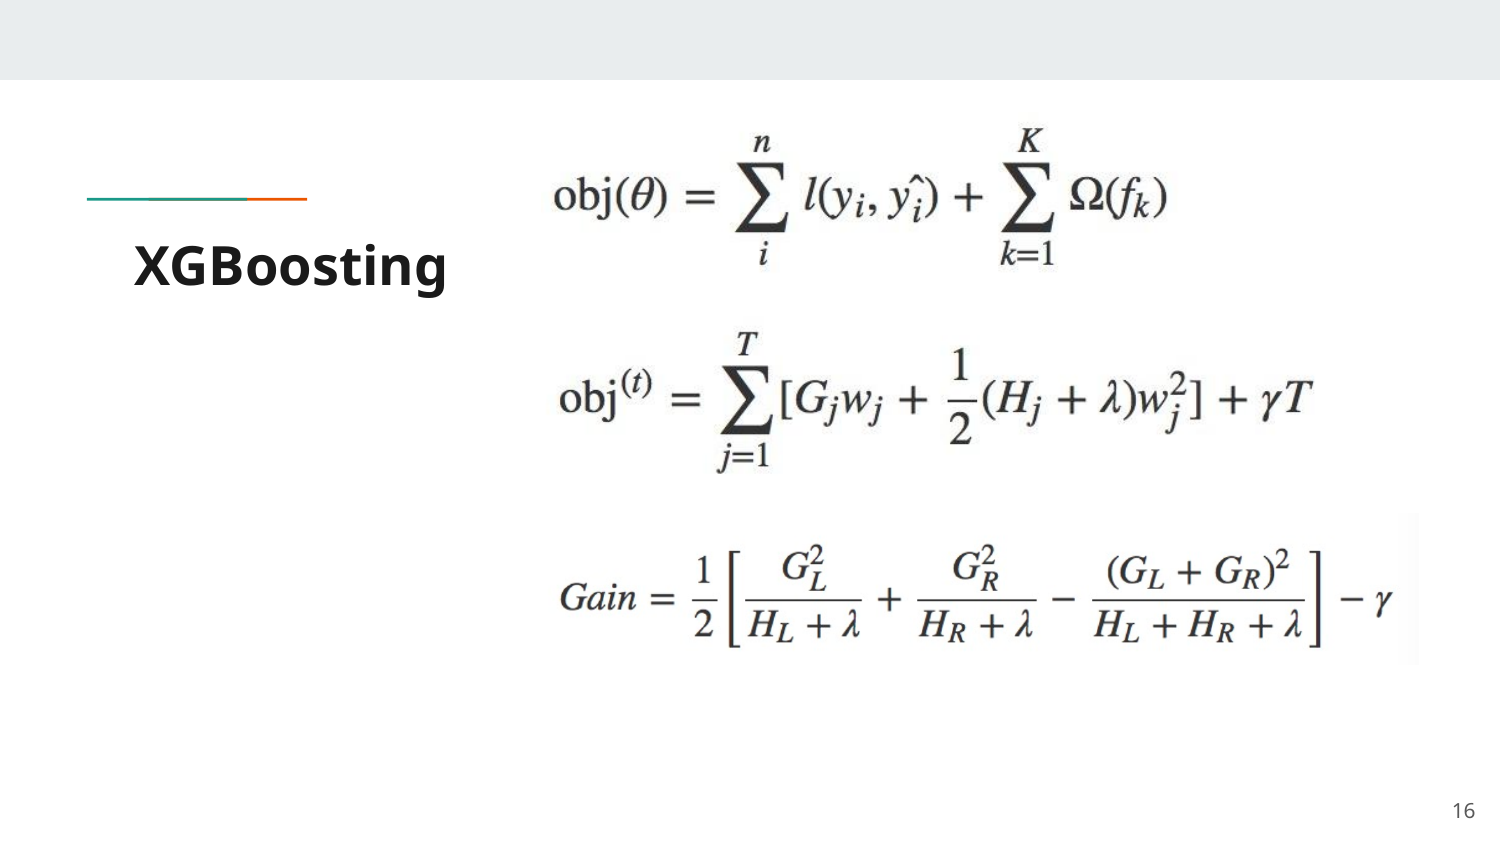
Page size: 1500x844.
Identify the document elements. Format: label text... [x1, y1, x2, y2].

picture [538, 513, 1419, 665]
picture [527, 316, 1430, 502]
picture [541, 112, 1267, 280]
title XGBoosting [119, 216, 1381, 305]
slide_number ‹#› [1400, 779, 1491, 844]
